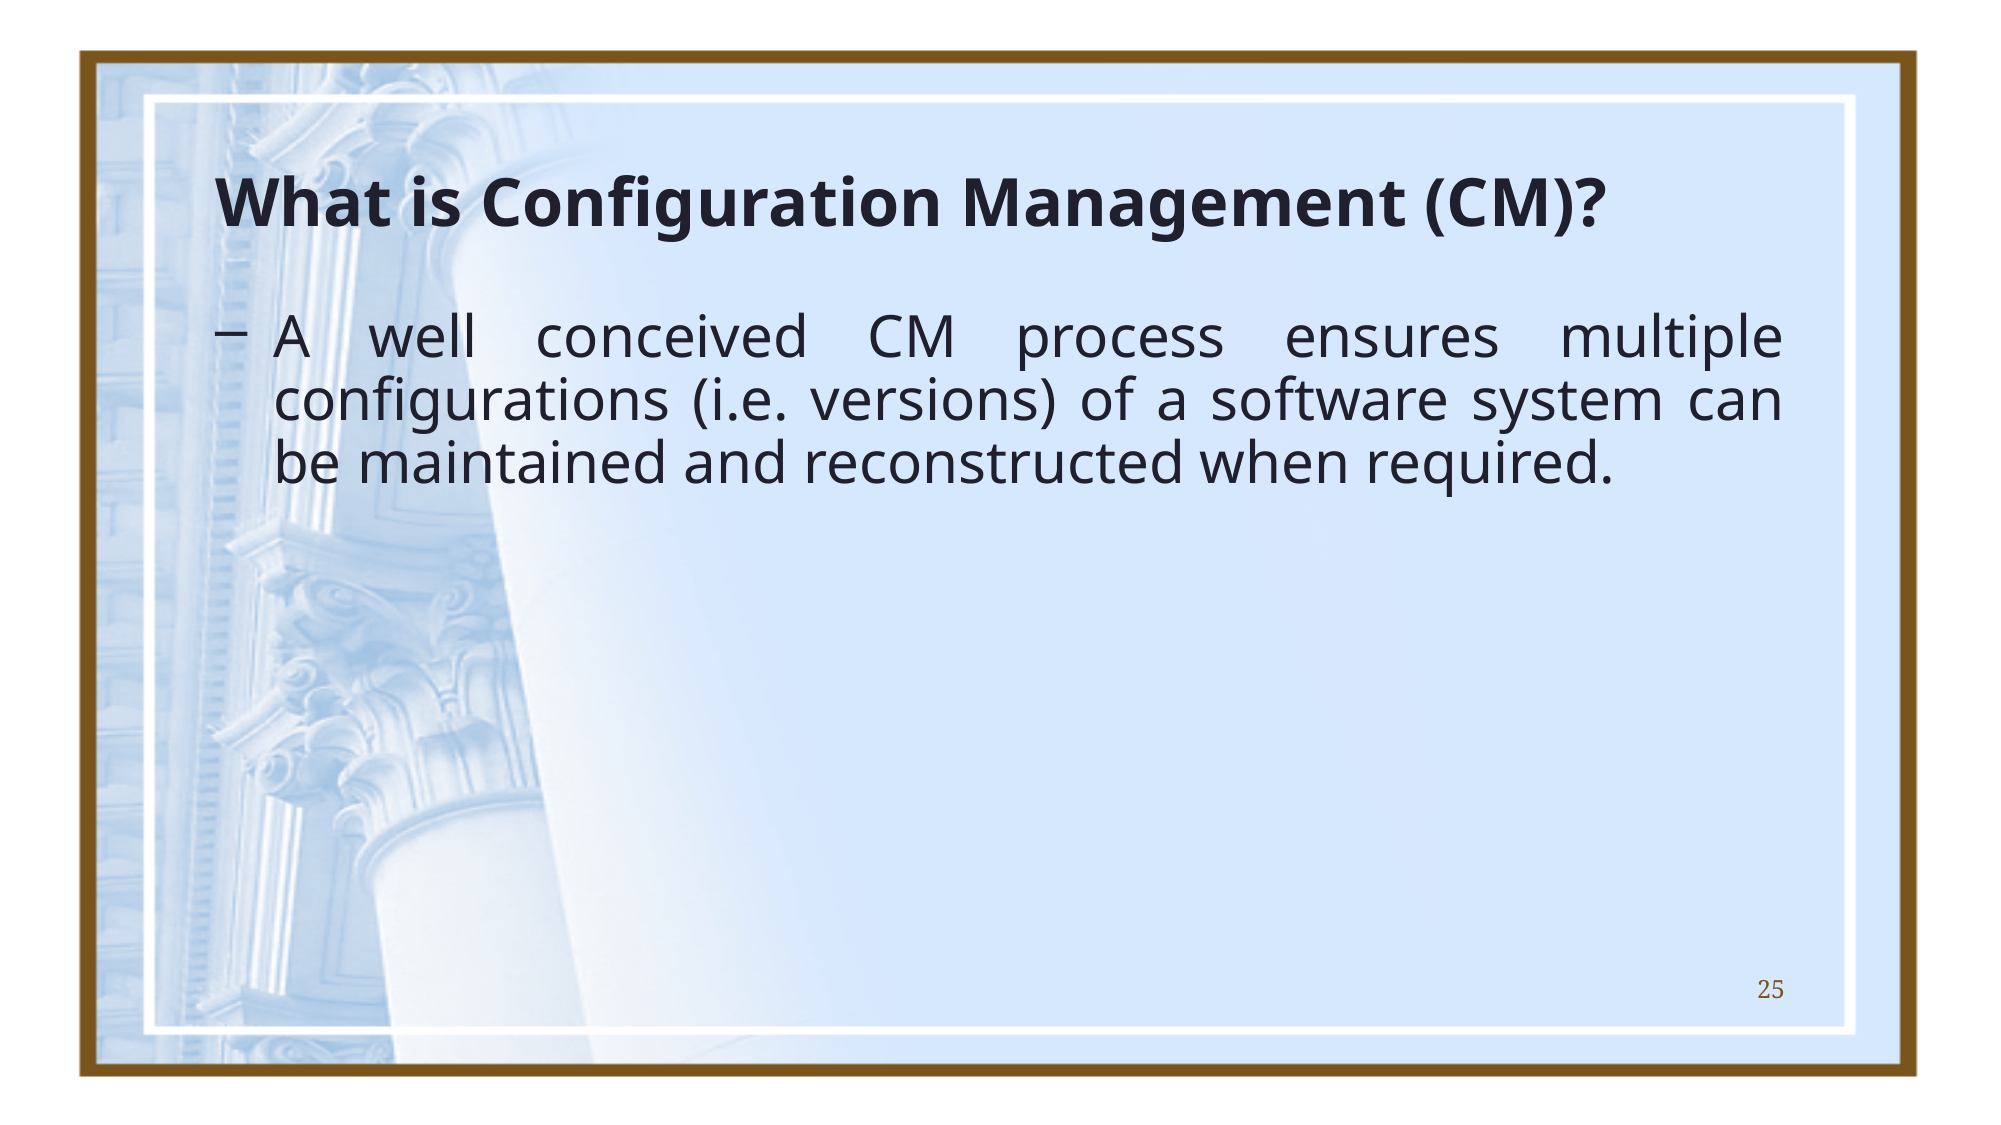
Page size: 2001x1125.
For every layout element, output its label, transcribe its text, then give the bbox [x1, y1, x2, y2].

title What is Configuration Management (CM)? [199, 124, 1800, 276]
picture [0, 0, 2001, 1125]
slide_number 25 [1416, 965, 1801, 1029]
list A well conceived CM process ensures multiple configurations (i.e. versions) of a software system can be maintained and reconstructed when required. [199, 299, 1800, 938]
